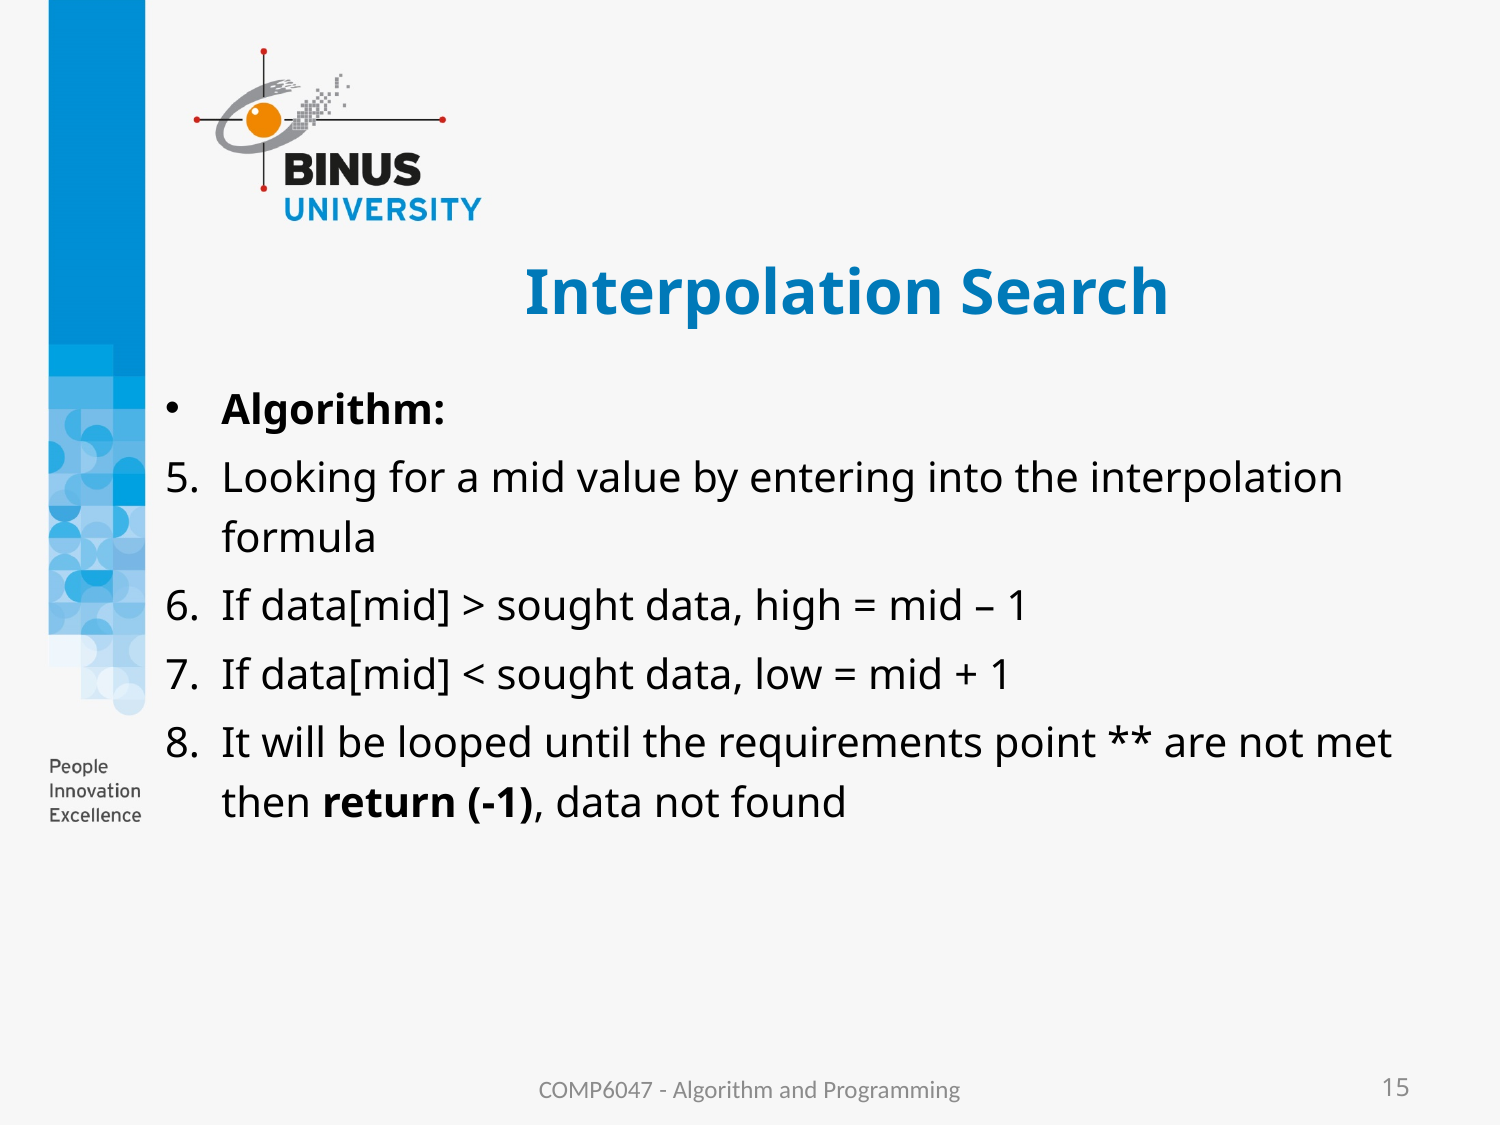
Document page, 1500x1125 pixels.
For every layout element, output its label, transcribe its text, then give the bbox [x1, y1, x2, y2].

list Algorithm: Looking for a mid value by entering into the interpolation formula If data[mid] > sought data, high = mid – 1 If data[mid] < sought data, low = mid + 1 It will be looped until the requirements point ** are not met then return (-1), data not found [150, 375, 1438, 986]
footer COMP6047 - Algorithm and Programming [512, 1058, 988, 1119]
slide_number 15 [1074, 1058, 1425, 1119]
title Interpolation Search [287, 224, 1409, 355]
picture [0, 0, 1500, 845]
